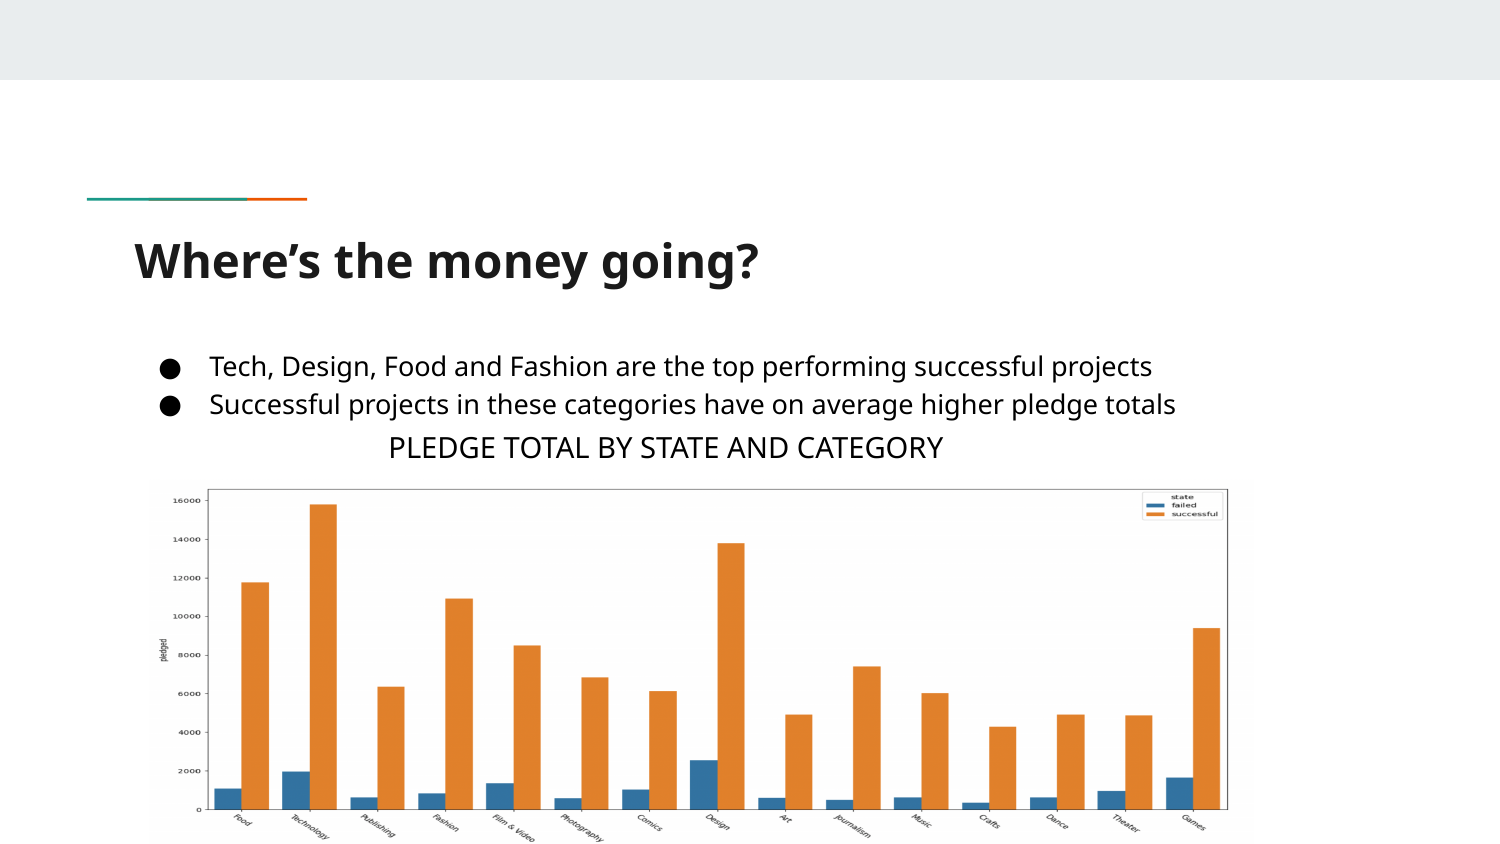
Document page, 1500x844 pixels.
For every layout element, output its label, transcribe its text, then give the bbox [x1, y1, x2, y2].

title Where’s the money going? [119, 216, 1381, 305]
text_box PLEDGE TOTAL BY STATE AND CATEGORY [373, 414, 1077, 478]
list Tech, Design, Food and Fashion are the top performing successful projects Successful projects in these categories have on average higher pledge totals [119, 330, 1381, 520]
picture [149, 479, 1255, 844]
